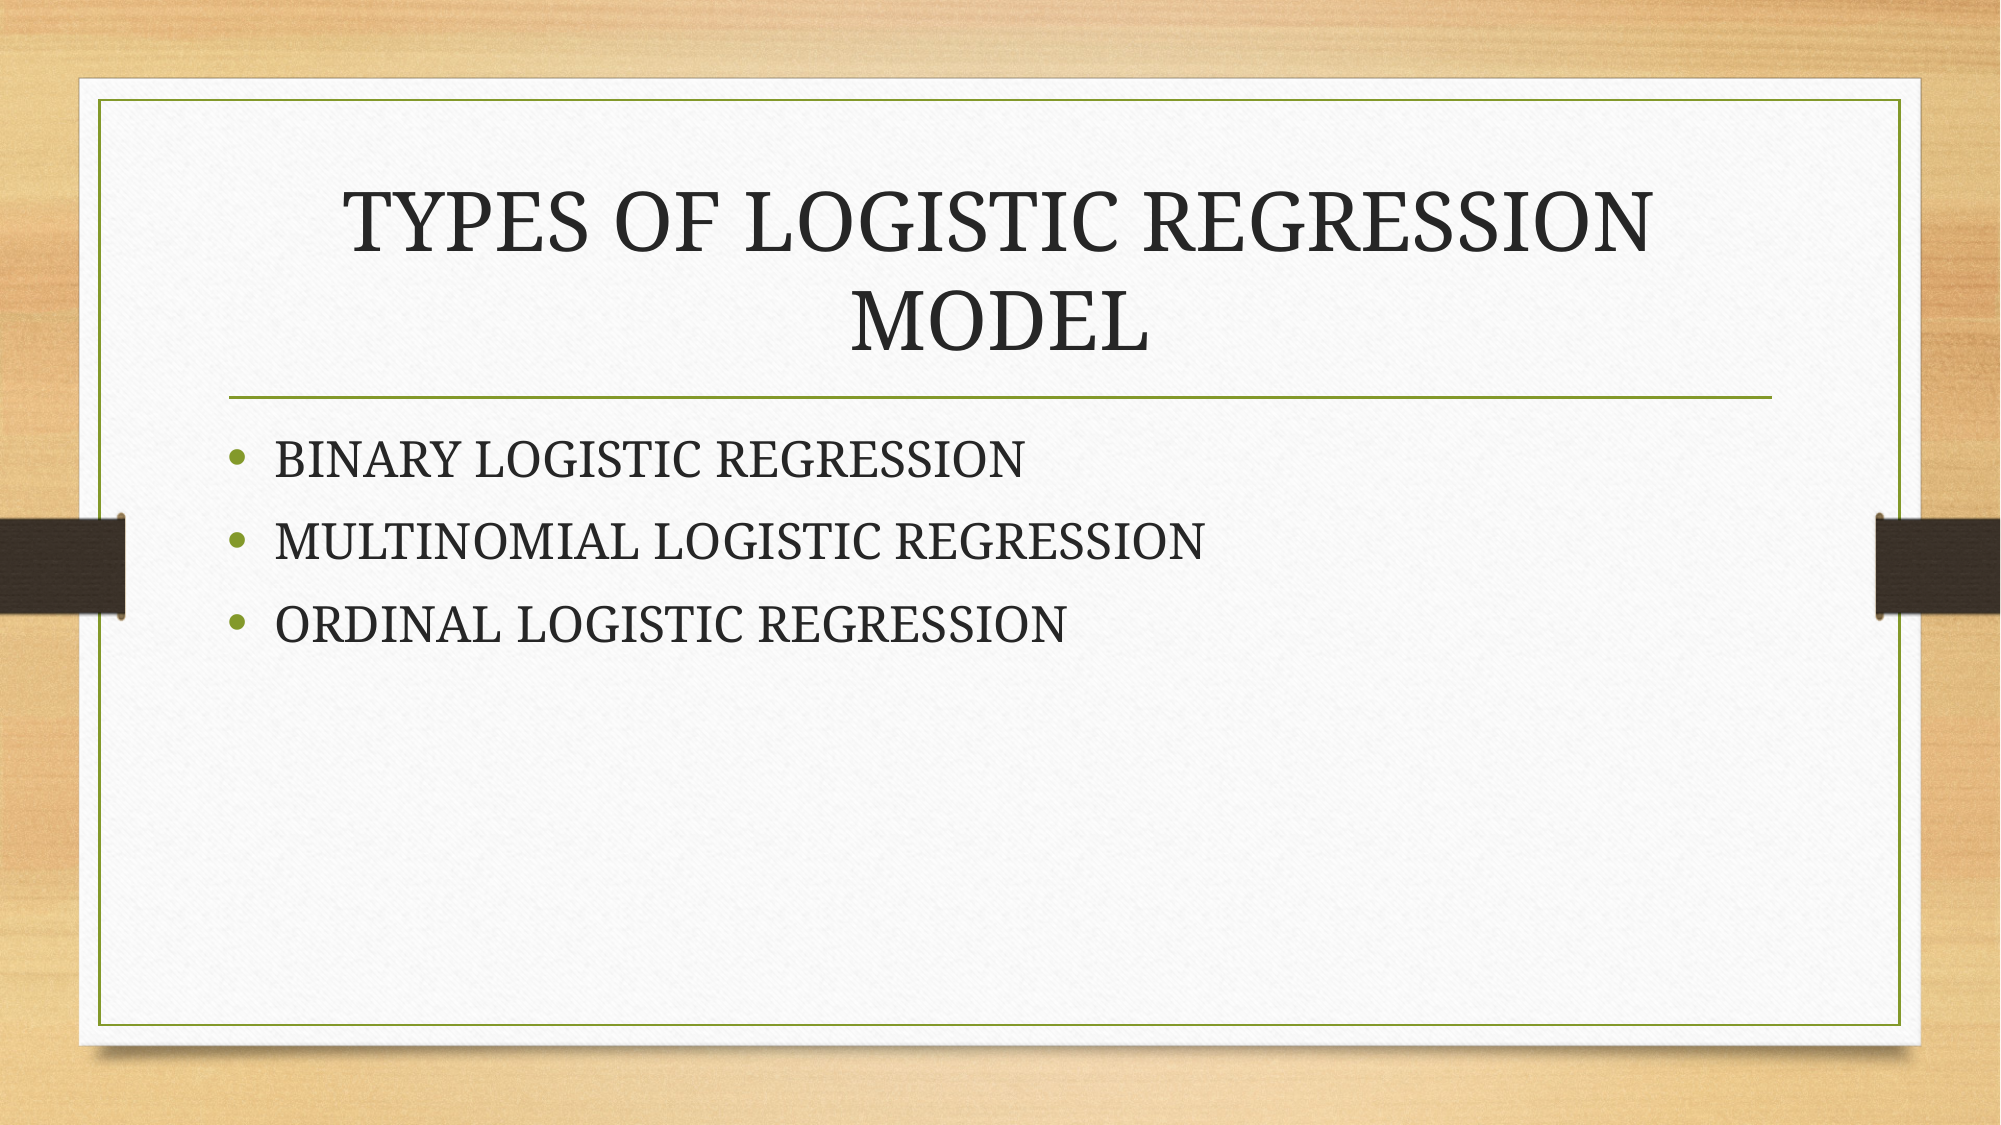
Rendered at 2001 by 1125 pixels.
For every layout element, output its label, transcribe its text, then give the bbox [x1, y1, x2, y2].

picture [0, 0, 2001, 1125]
title TYPES OF LOGISTIC REGRESSION MODEL [212, 161, 1788, 375]
list BINARY LOGISTIC REGRESSION MULTINOMIAL LOGISTIC REGRESSION ORDINAL LOGISTIC REGRESSION [212, 419, 1788, 964]
